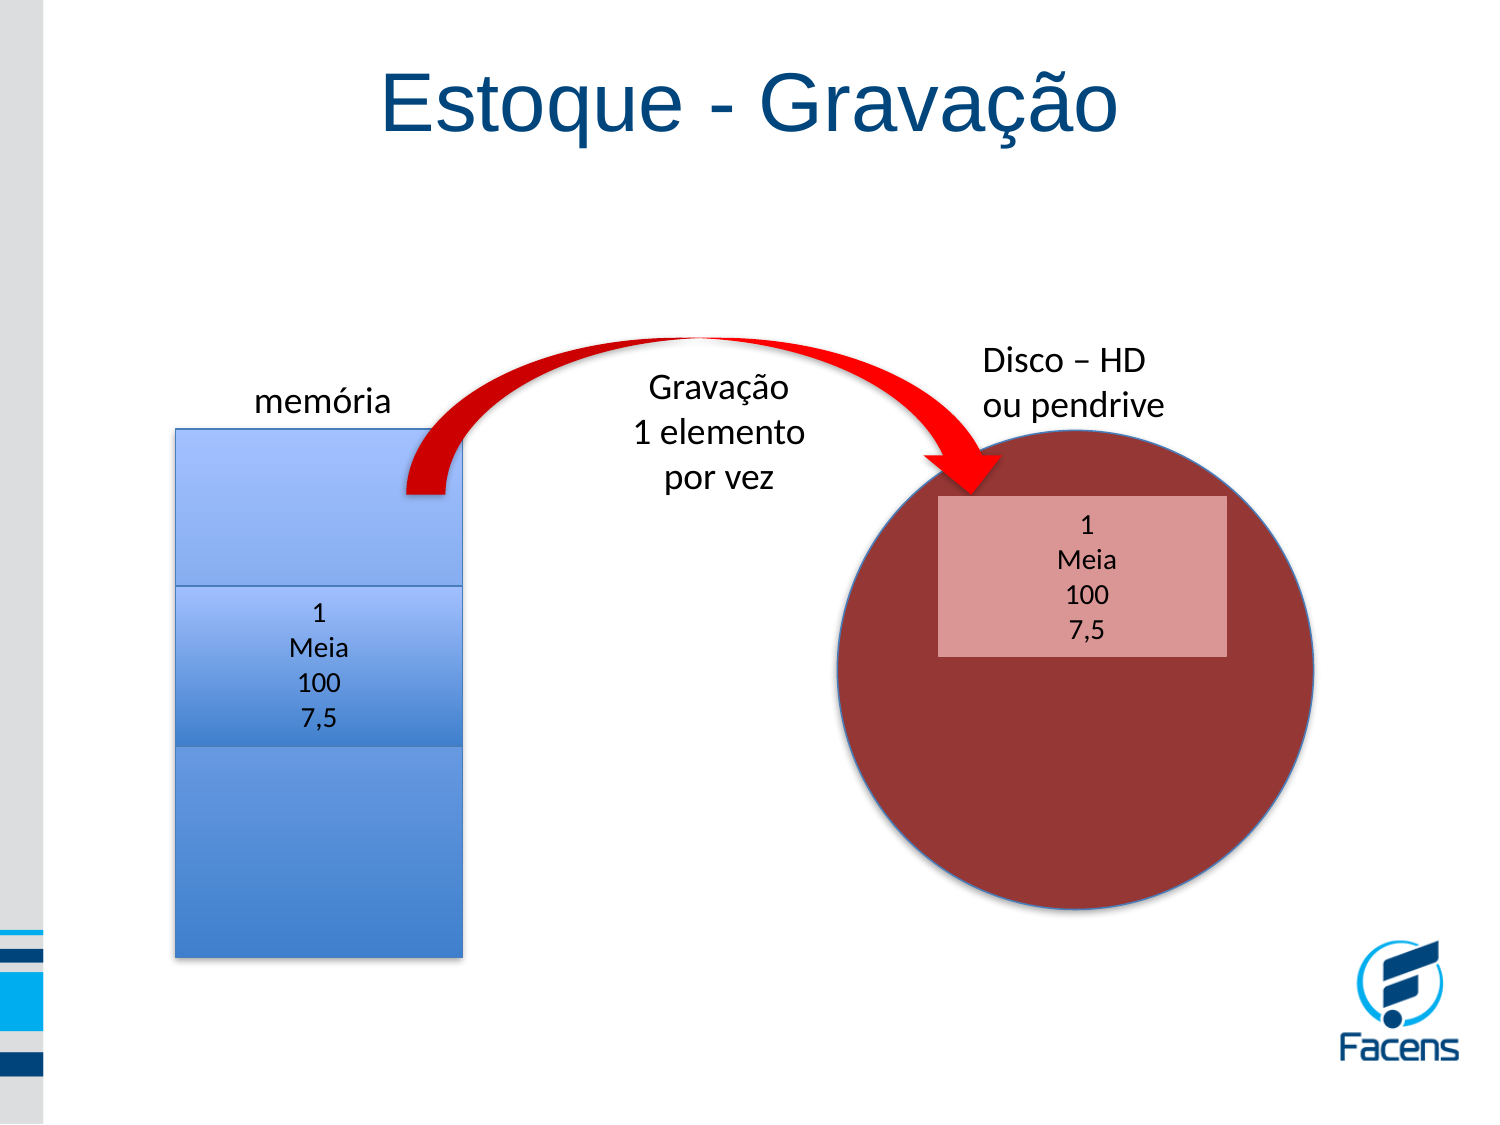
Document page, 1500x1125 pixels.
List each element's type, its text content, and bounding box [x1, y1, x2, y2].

text_box Disco – HD ou pendrive [967, 327, 1206, 433]
list [75, 192, 1425, 1002]
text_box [938, 496, 1227, 657]
text_box [467, 336, 1003, 494]
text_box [175, 368, 463, 958]
text_box Estoque - Gravação [52, 4, 1448, 192]
picture [0, 0, 1500, 1125]
text_box Gravação 1 elemento por vez [611, 354, 828, 505]
text_box [836, 433, 1315, 911]
